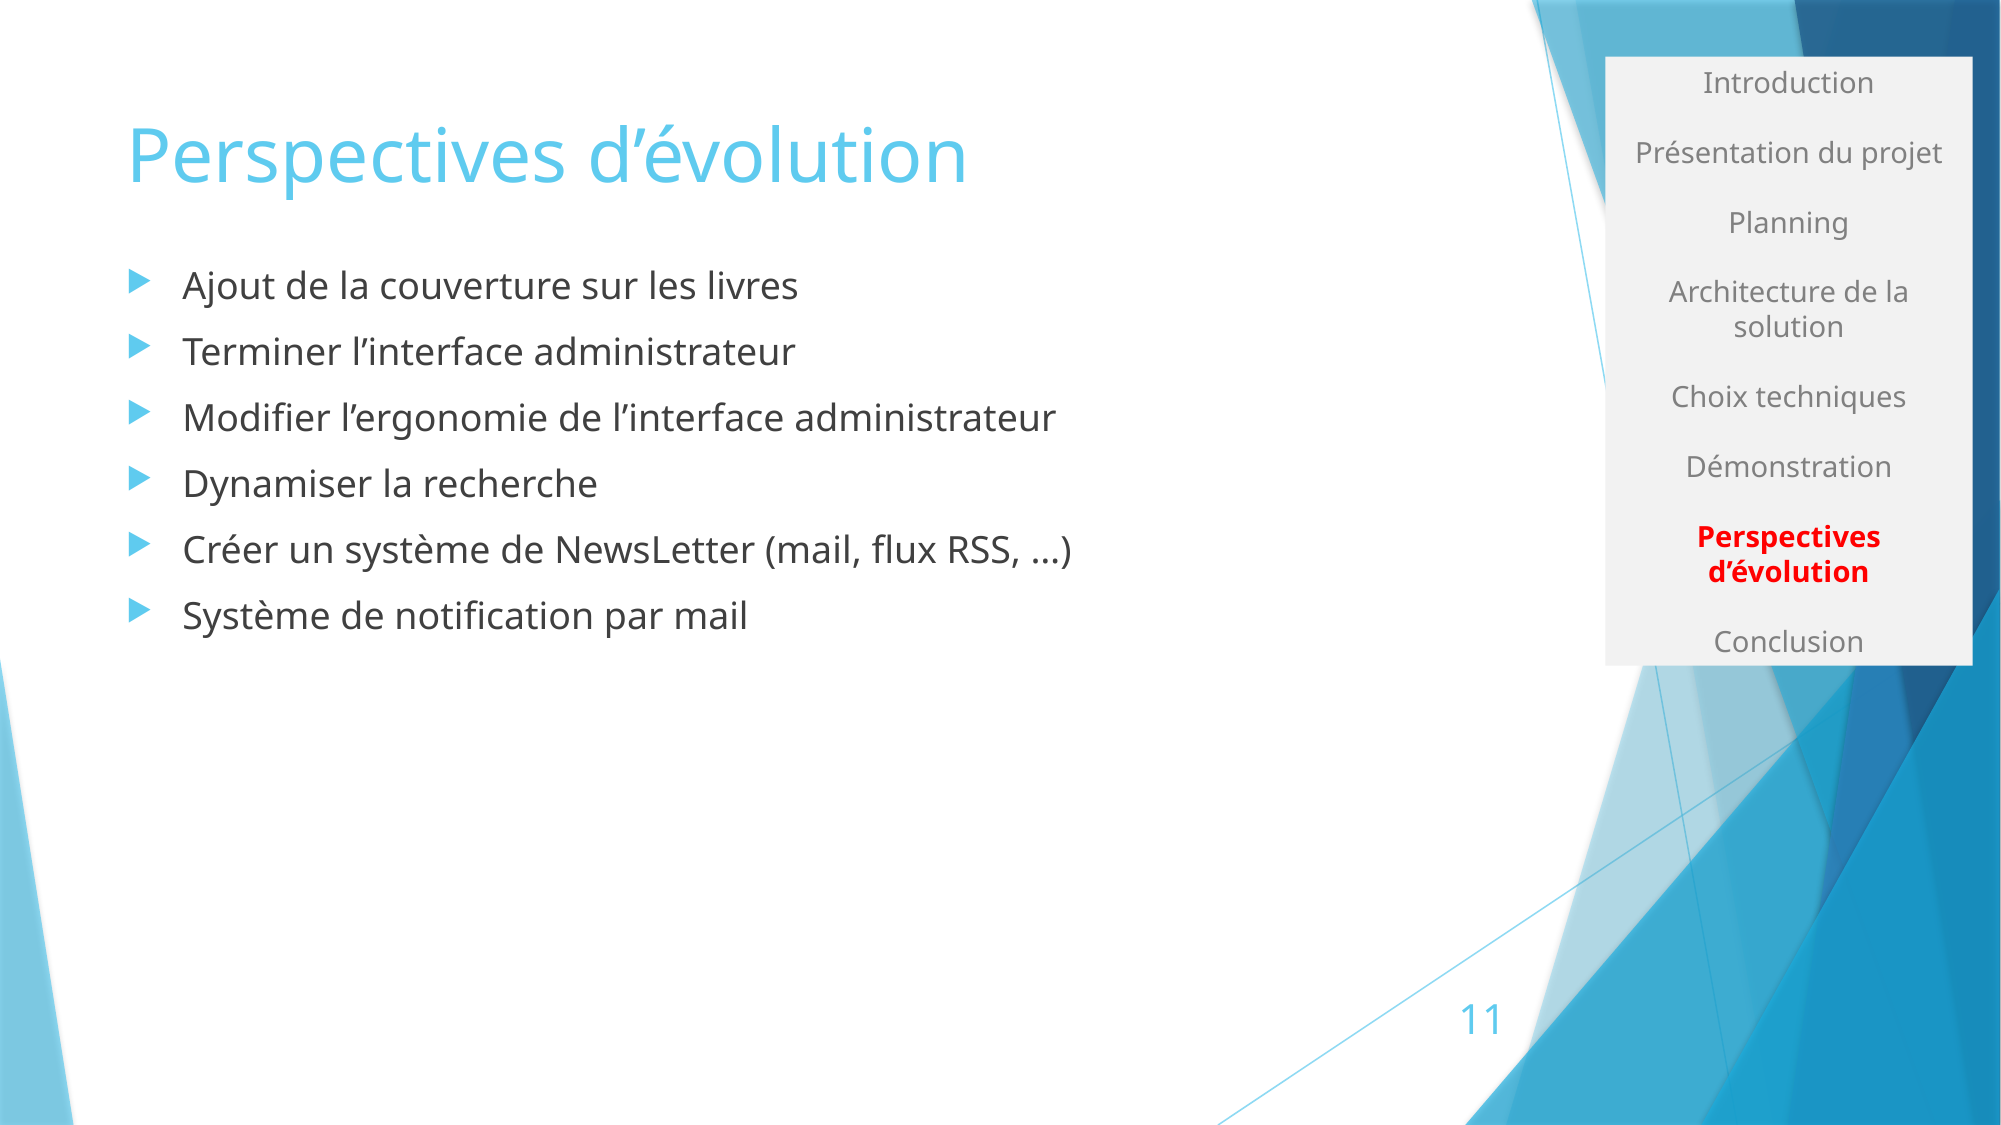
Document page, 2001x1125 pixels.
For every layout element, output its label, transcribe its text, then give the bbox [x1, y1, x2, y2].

list Ajout de la couverture sur les livres Terminer l’interface administrateur Modifier l’ergonomie de l’interface administrateur Dynamiser la recherche Créer un système de NewsLetter (mail, flux RSS, …) Système de notification par mail [111, 254, 1522, 992]
text_box Introduction Présentation du projet Planning Architecture de la solution Choix techniques Démonstration Perspectives d’évolution Conclusion [1605, 56, 1973, 666]
slide_number 11 [1409, 991, 1522, 1051]
title Perspectives d’évolution [111, 99, 1522, 254]
